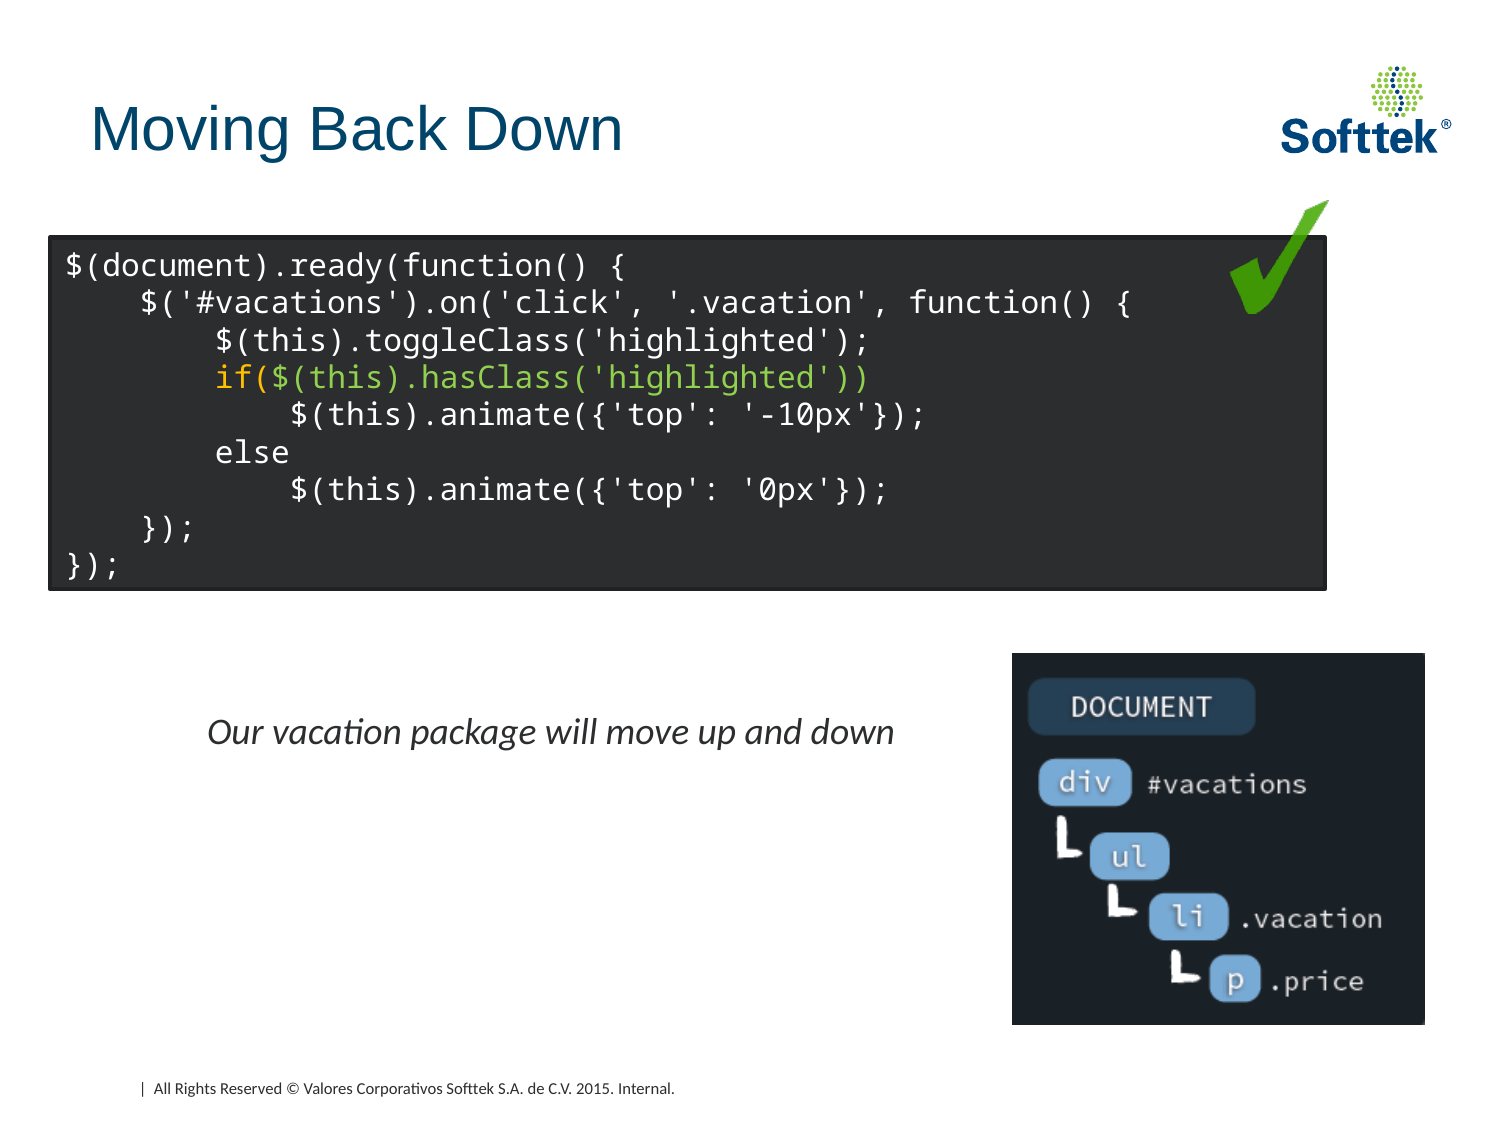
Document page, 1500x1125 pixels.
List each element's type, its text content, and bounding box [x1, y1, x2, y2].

title Moving Back Down [74, 31, 1256, 172]
picture [1012, 652, 1426, 1026]
text_box Our vacation package will move up and down [192, 699, 911, 760]
text_box $(document).ready(function() { $('#vacations').on('click', '.vacation', function() { $(this).toggleClass('highlighted'); if($(this).hasClass('highlighted')) $(this).animate({'top': '-10px'}); else $(this).animate({'top': '0px'}); }); }); [48, 235, 1327, 591]
picture [1229, 199, 1329, 315]
